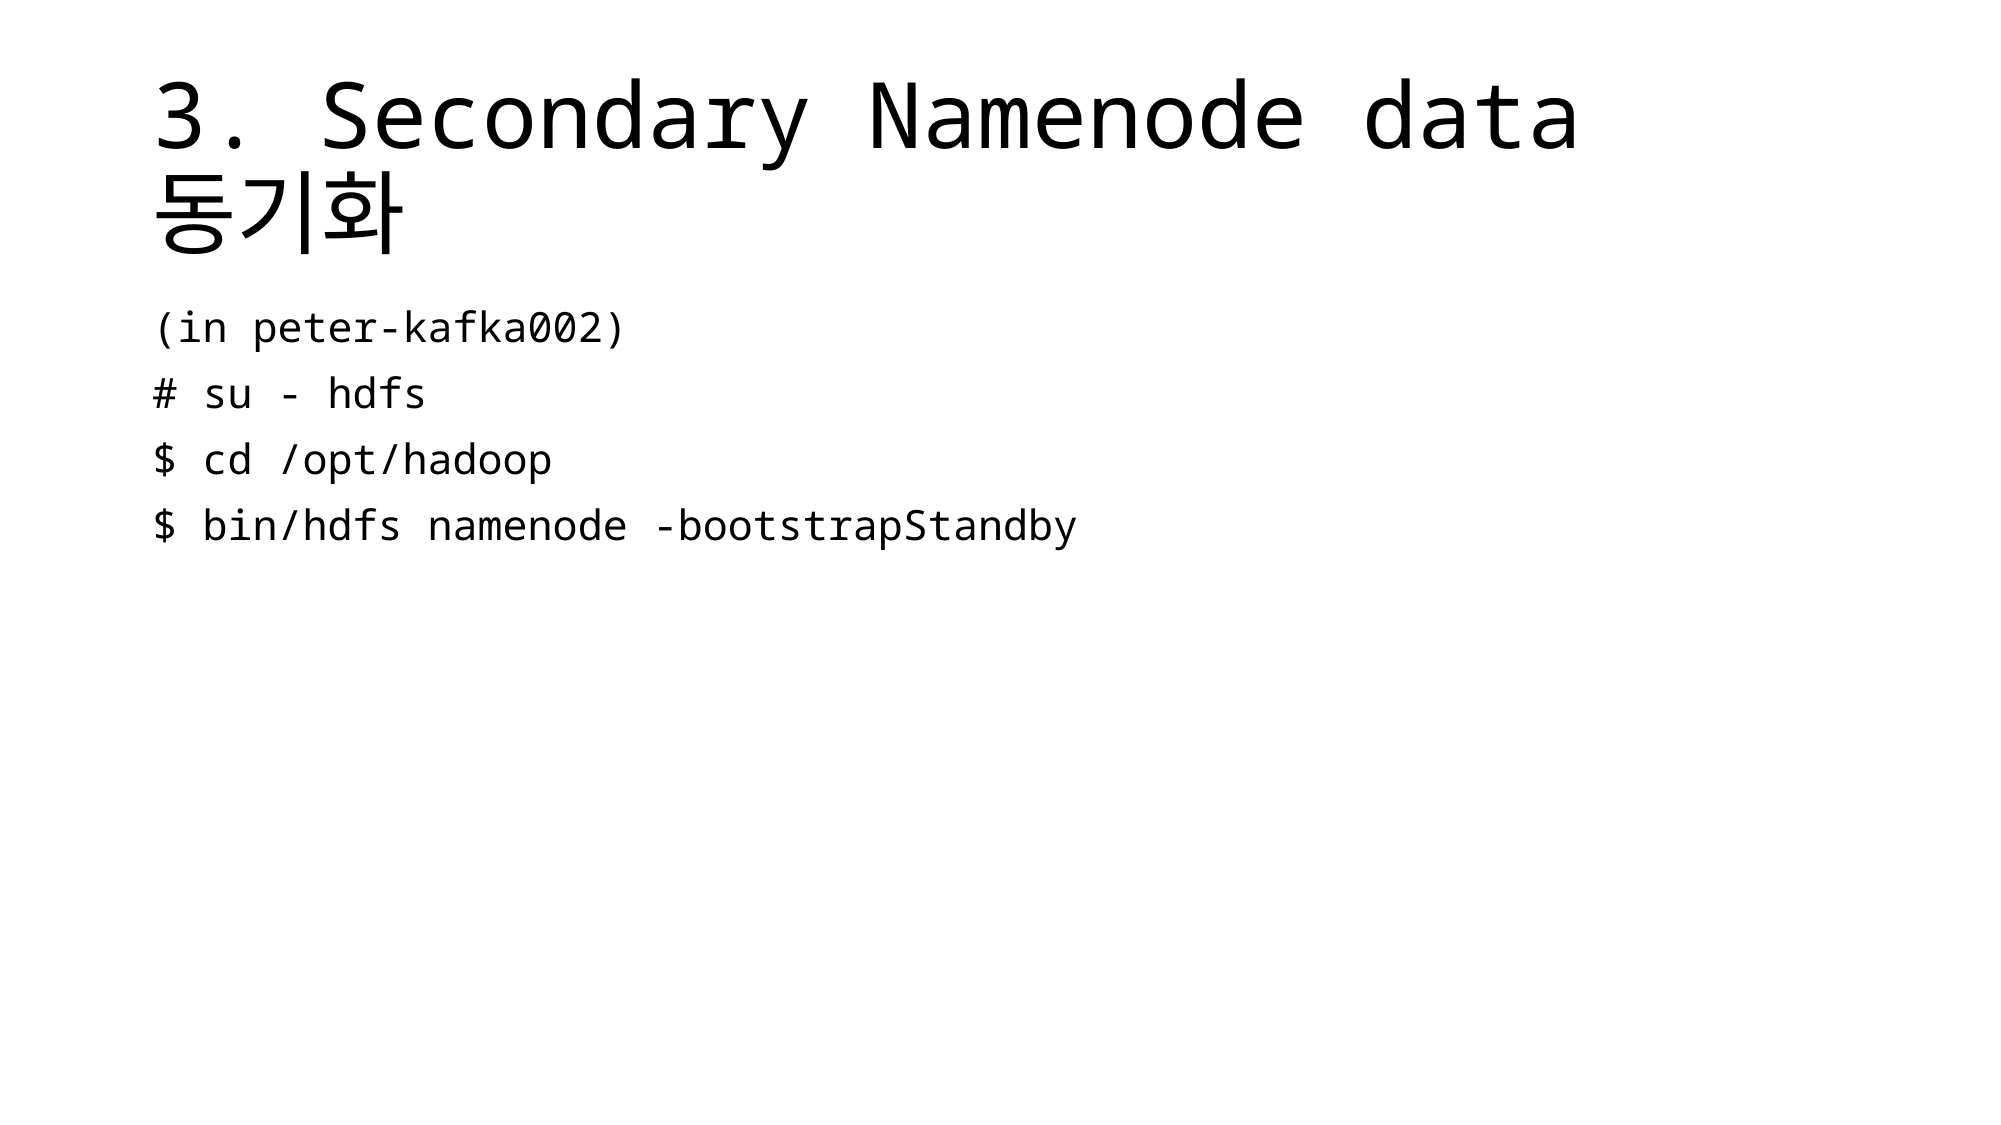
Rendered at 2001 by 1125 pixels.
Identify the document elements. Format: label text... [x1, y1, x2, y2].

title 3. Secondary Namenode data 동기화 [137, 59, 1863, 278]
list (in peter-kafka002) # su - hdfs $ cd /opt/hadoop $ bin/hdfs namenode -bootstrapStandby [137, 299, 1863, 1014]
